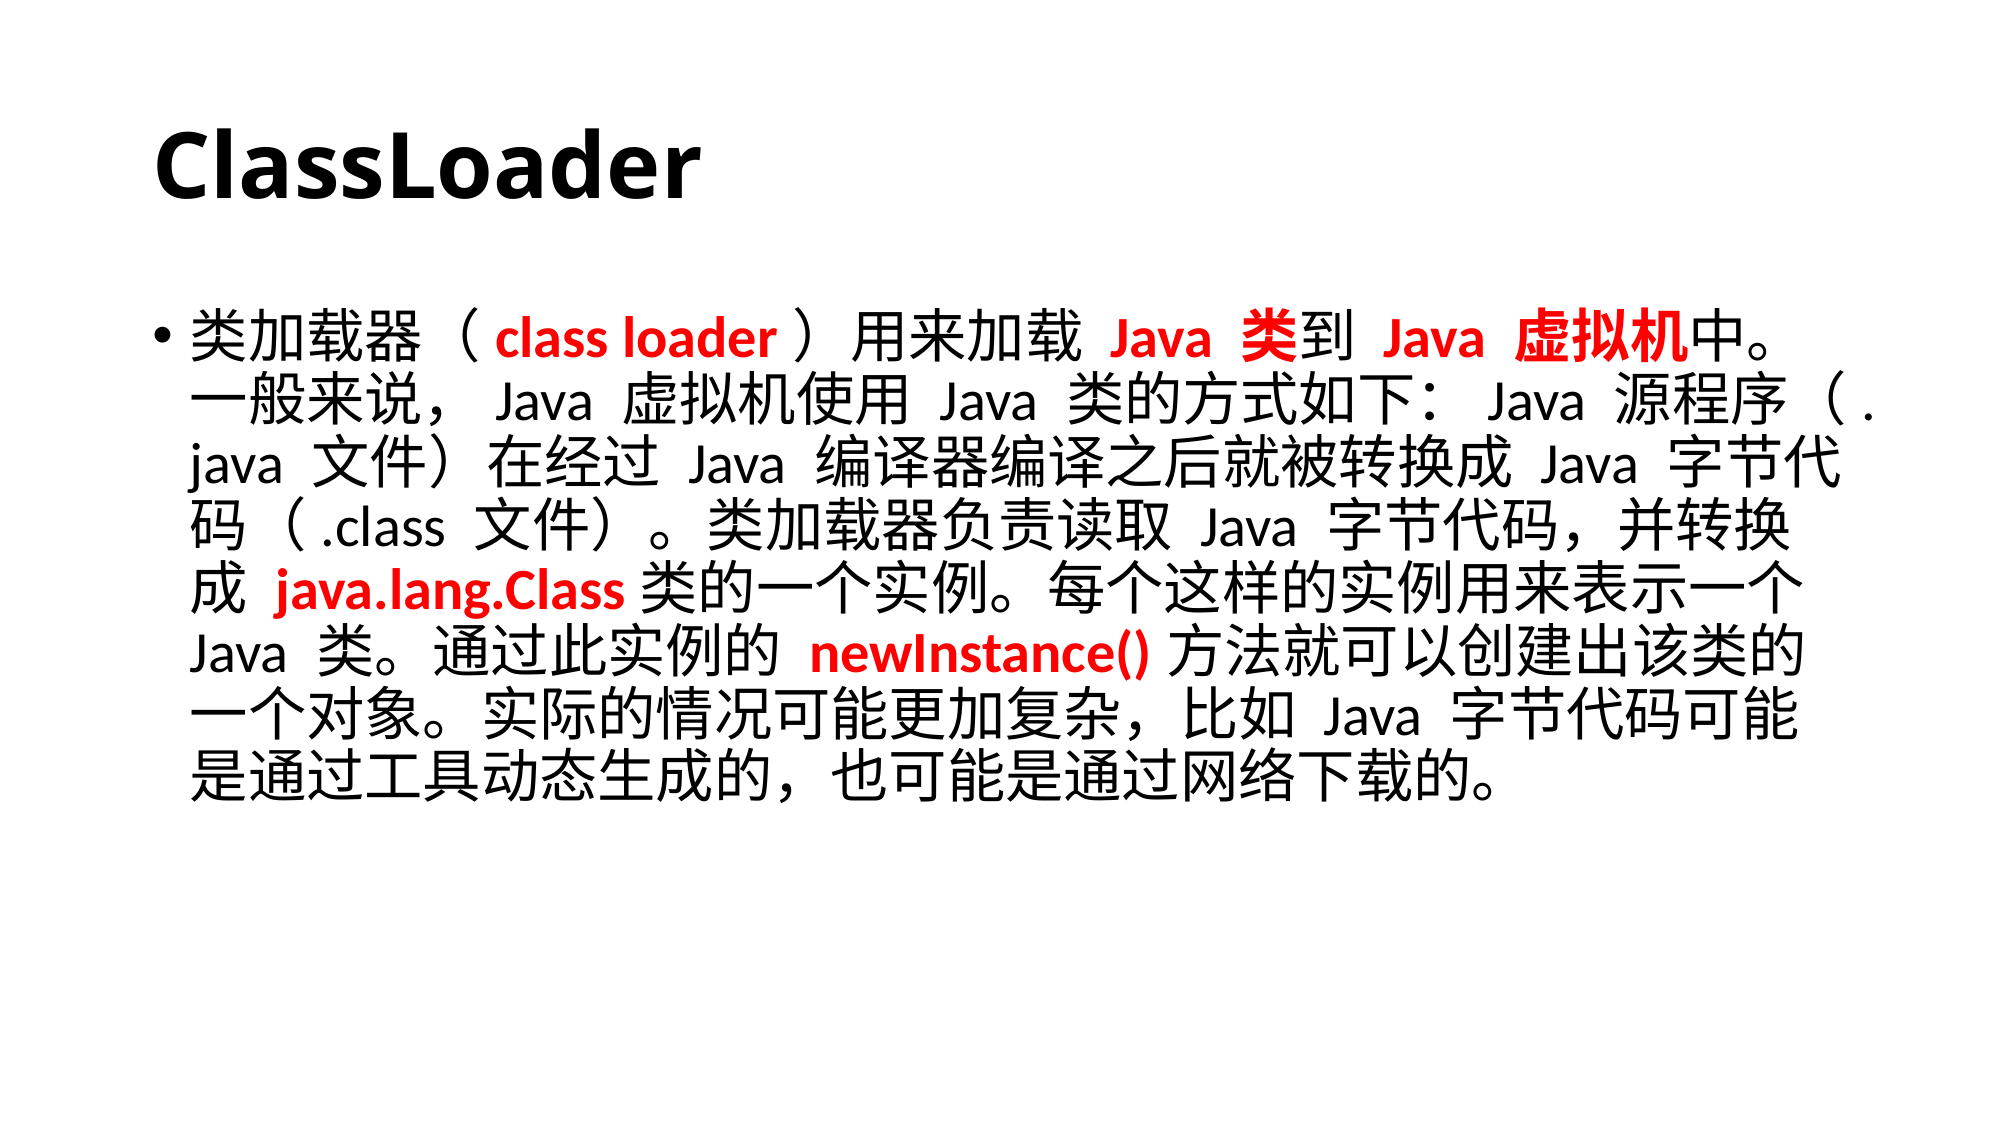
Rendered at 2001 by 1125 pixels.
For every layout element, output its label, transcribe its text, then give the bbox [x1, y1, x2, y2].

list 类加载器（class loader）用来加载 Java 类到 Java 虚拟机中。一般来说，Java 虚拟机使用 Java 类的方式如下：Java 源程序（.java 文件）在经过 Java 编译器编译之后就被转换成 Java 字节代码（.class 文件）。类加载器负责读取 Java 字节代码，并转换成 java.lang.Class类的一个实例。每个这样的实例用来表示一个 Java 类。通过此实例的 newInstance()方法就可以创建出该类的一个对象。实际的情况可能更加复杂，比如 Java 字节代码可能是通过工具动态生成的，也可能是通过网络下载的。 [137, 299, 1863, 1014]
title ClassLoader [137, 59, 1863, 278]
